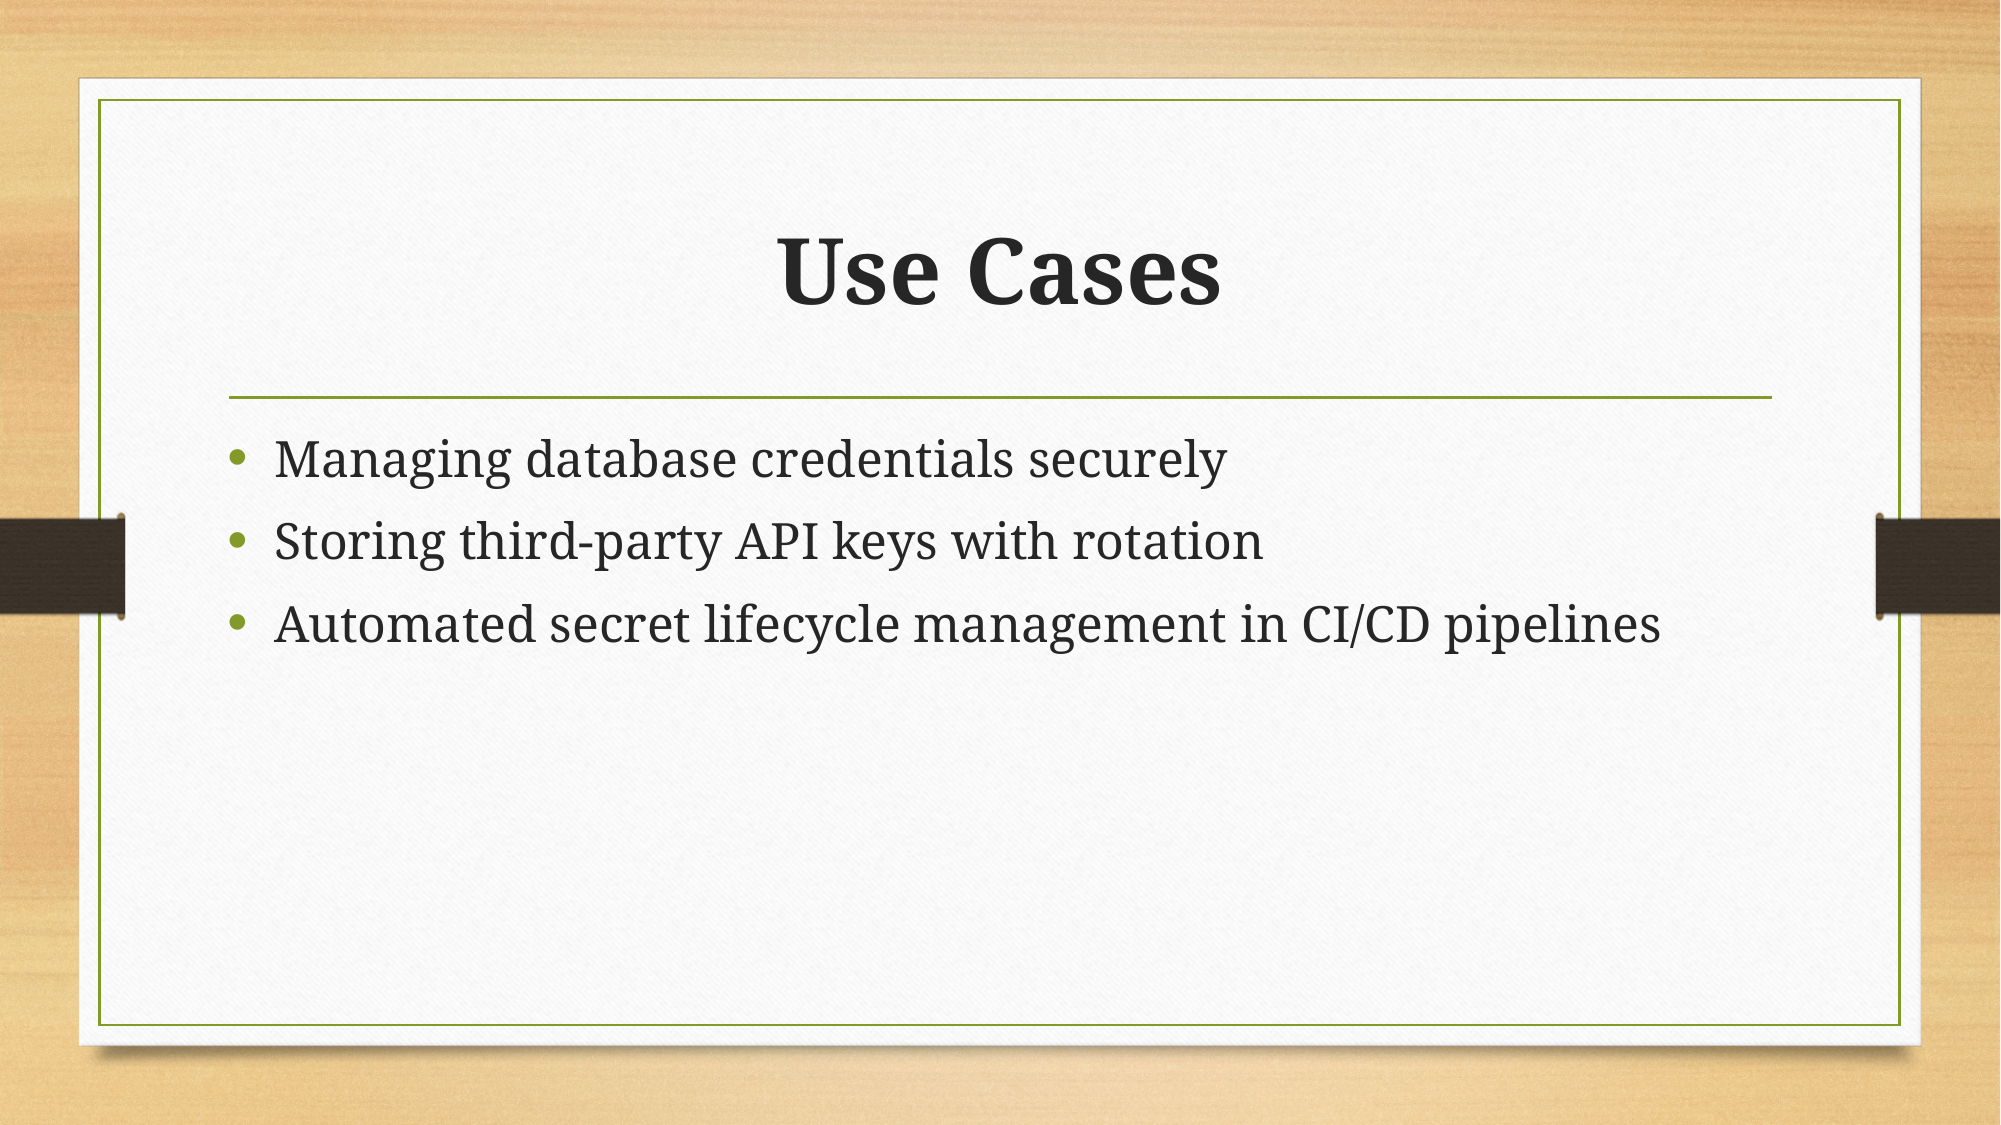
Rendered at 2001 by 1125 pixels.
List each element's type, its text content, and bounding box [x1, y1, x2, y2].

title Use Cases [212, 161, 1788, 375]
list Managing database credentials securely Storing third-party API keys with rotation Automated secret lifecycle management in CI/CD pipelines [212, 419, 1788, 964]
picture [0, 0, 2001, 1125]
